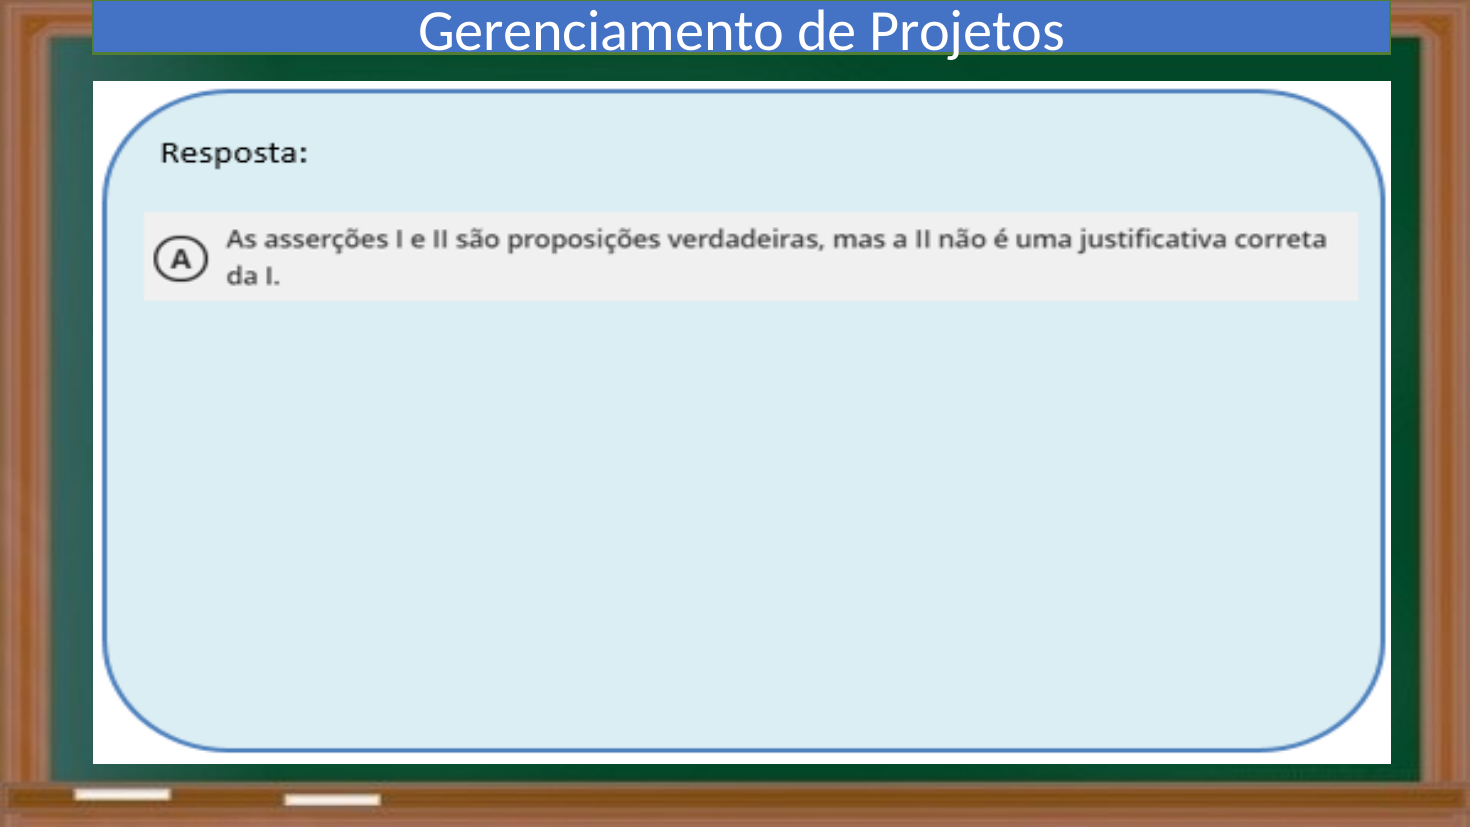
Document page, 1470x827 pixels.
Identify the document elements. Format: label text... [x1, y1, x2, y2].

text_box Gerenciamento de Projetos [93, 0, 1391, 54]
picture [0, 0, 1470, 827]
